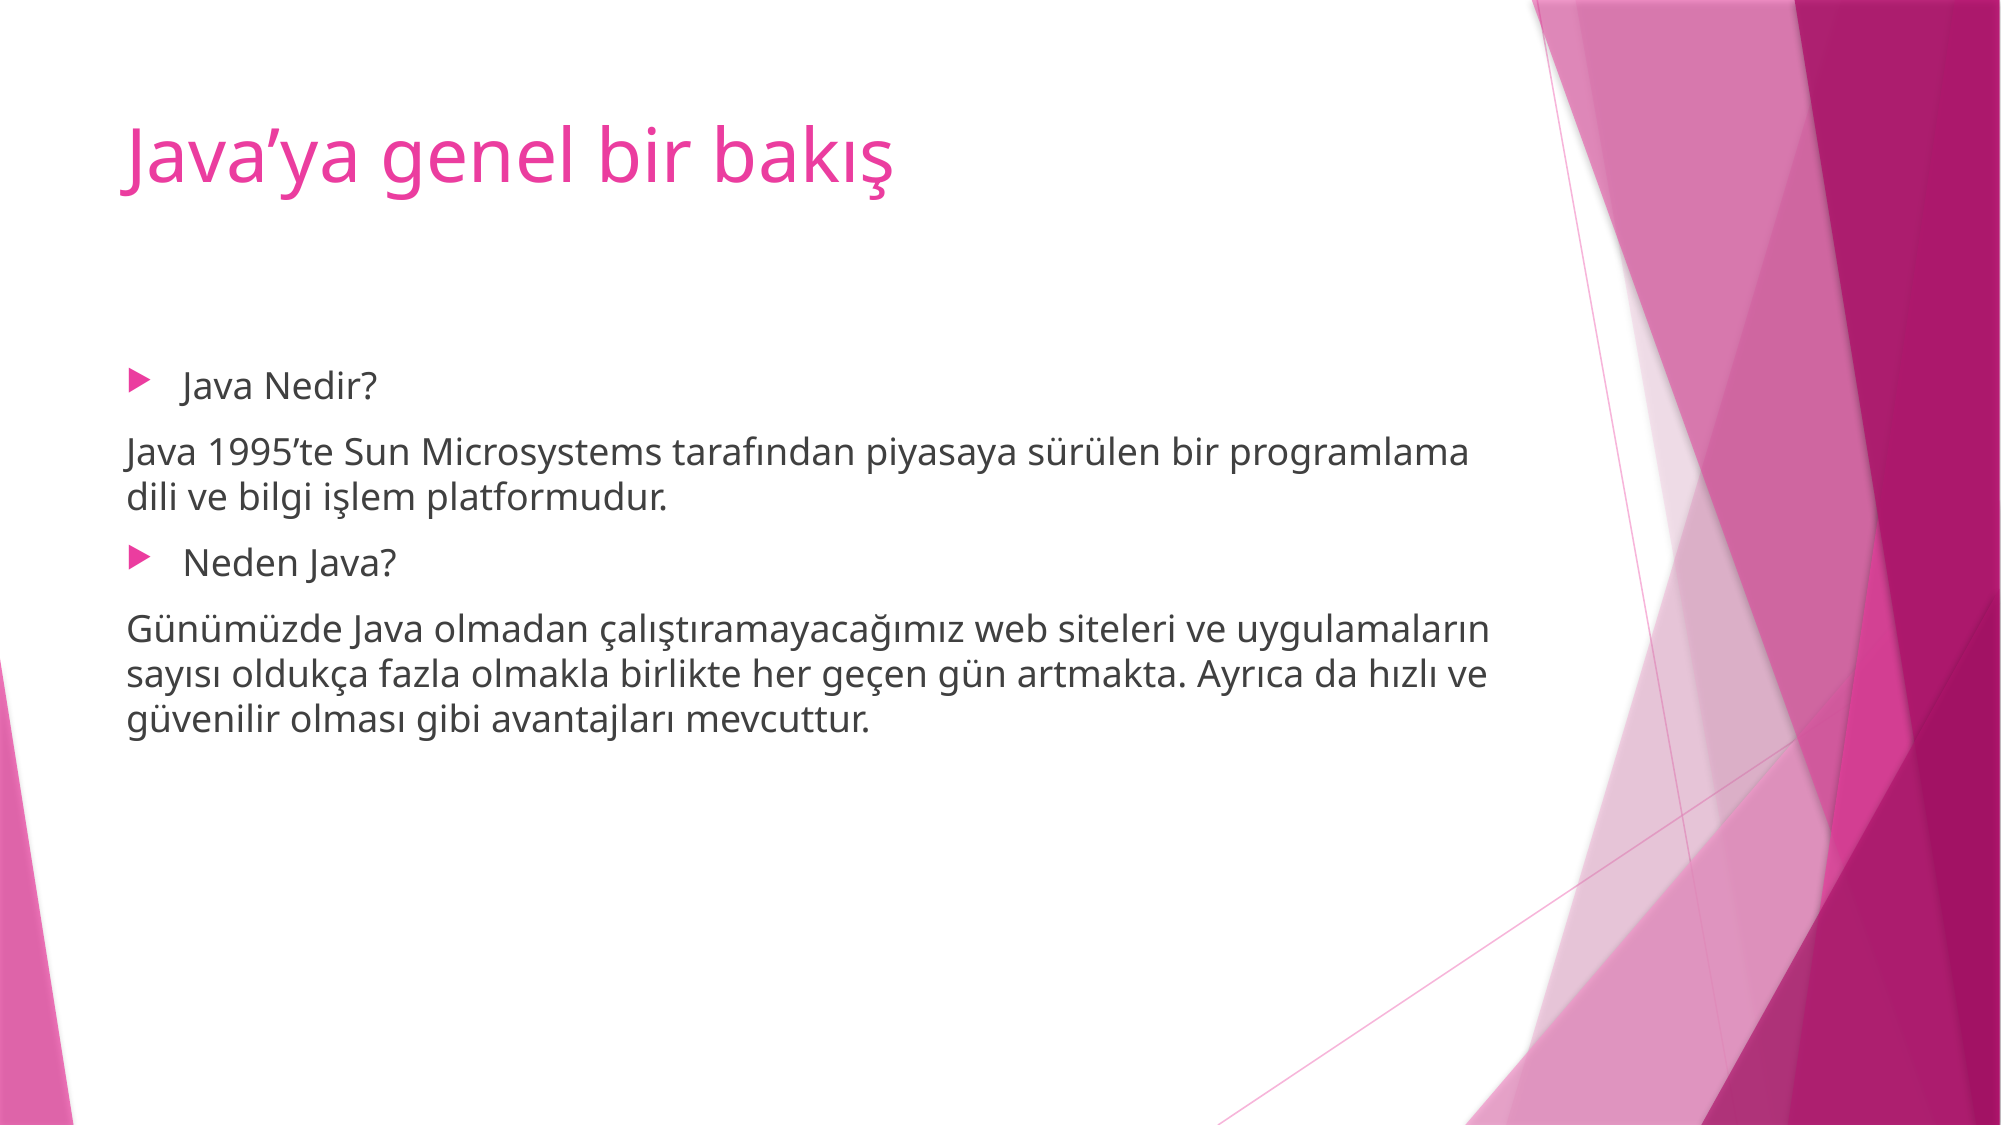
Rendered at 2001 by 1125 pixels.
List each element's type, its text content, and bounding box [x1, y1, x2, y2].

list Java Nedir? Java 1995’te Sun Microsystems tarafından piyasaya sürülen bir programlama dili ve bilgi işlem platformudur. Neden Java? Günümüzde Java olmadan çalıştıramayacağımız web siteleri ve uygulamaların sayısı oldukça fazla olmakla birlikte her geçen gün artmakta. Ayrıca da hızlı ve güvenilir olması gibi avantajları mevcuttur. [111, 354, 1522, 992]
title Java’ya genel bir bakış [111, 99, 1522, 317]
